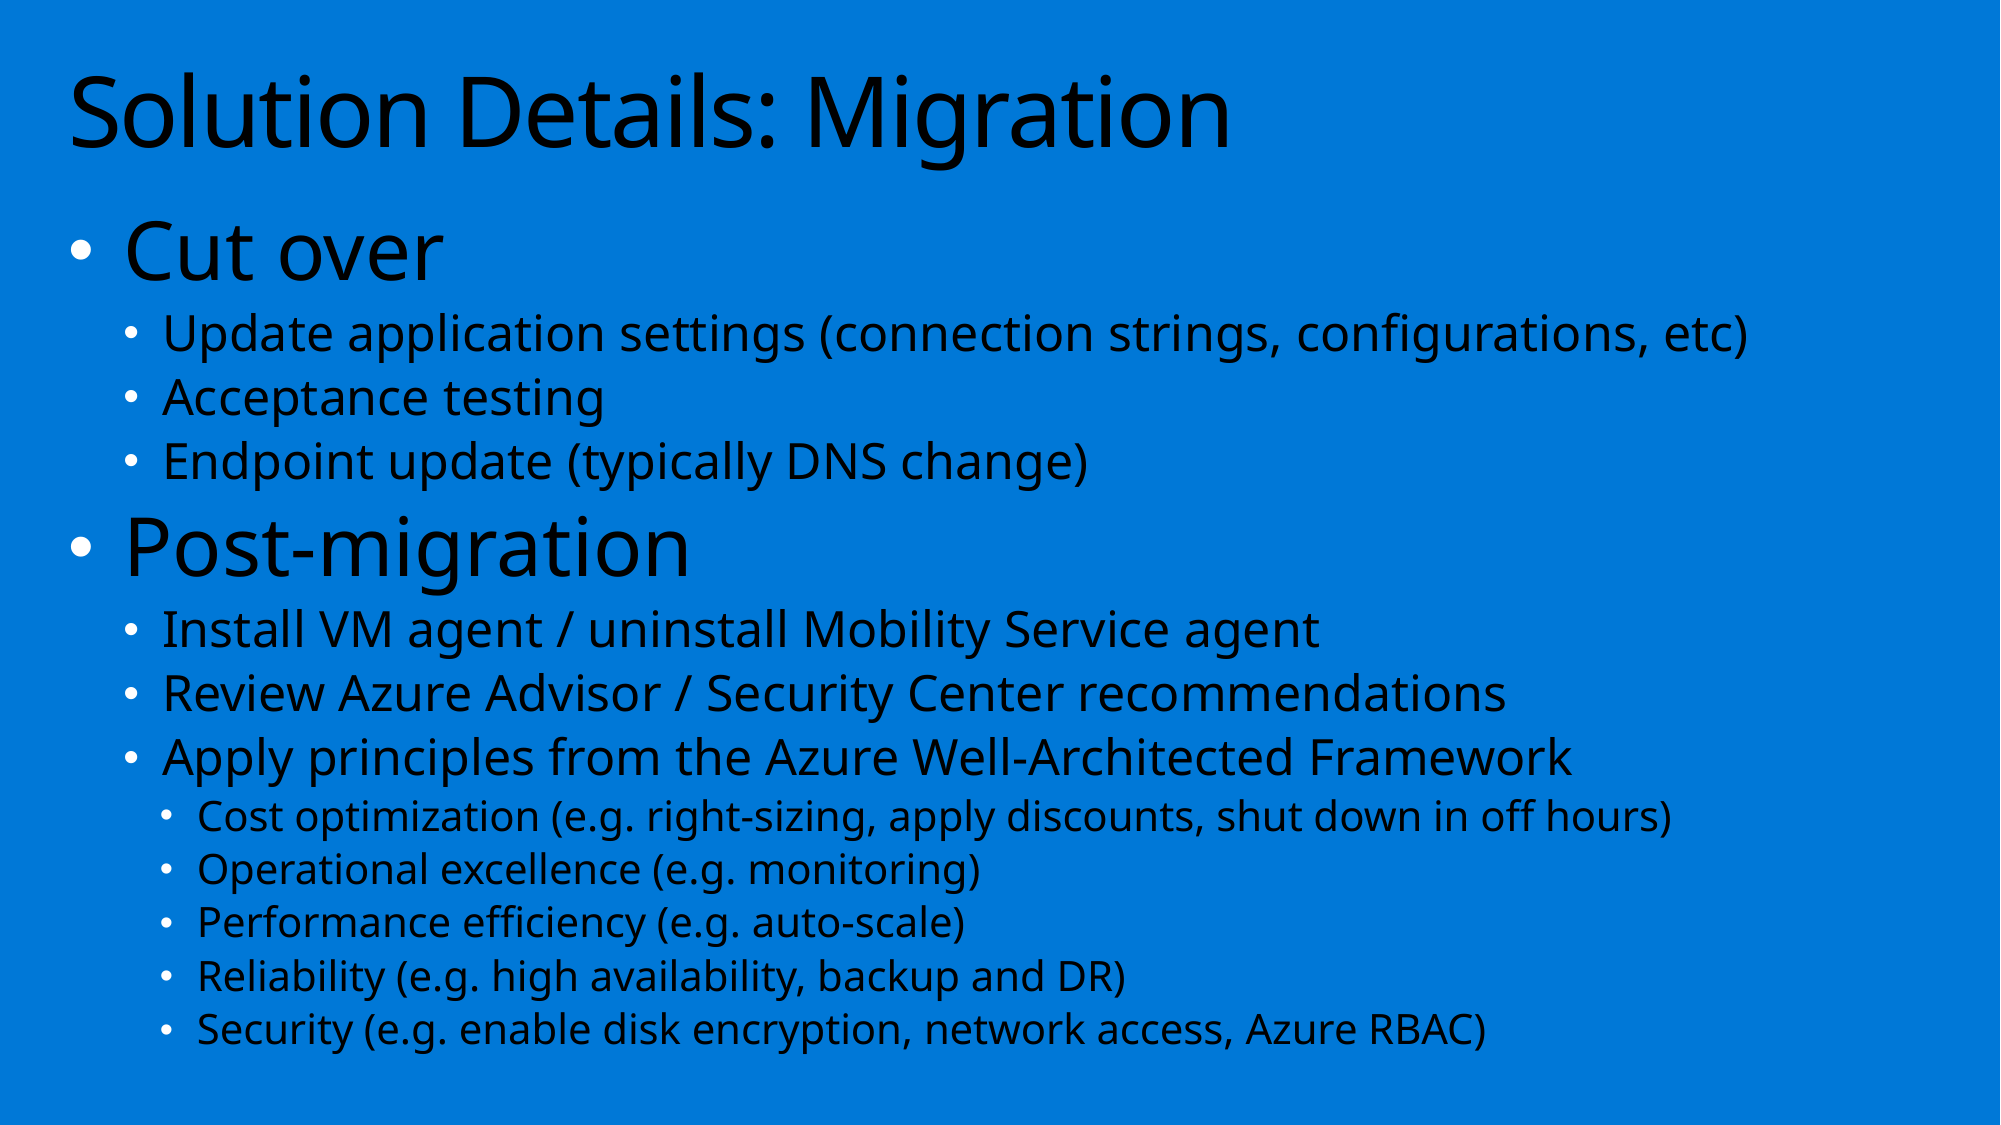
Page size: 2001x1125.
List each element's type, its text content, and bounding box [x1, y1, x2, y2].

list Cut over Update application settings (connection strings, configurations, etc) Acceptance testing Endpoint update (typically DNS change) Post-migration Install VM agent / uninstall Mobility Service agent Review Azure Advisor / Security Center recommendations Apply principles from the Azure Well-Architected Framework Cost optimization (e.g. right-sizing, apply discounts, shut down in off hours) Operational excellence (e.g. monitoring) Performance efficiency (e.g. auto-scale) Reliability (e.g. high availability, backup and DR) Security (e.g. enable disk encryption, network access, Azure RBAC) [44, 195, 1956, 1125]
title Solution Details: Migration [44, 47, 1957, 196]
